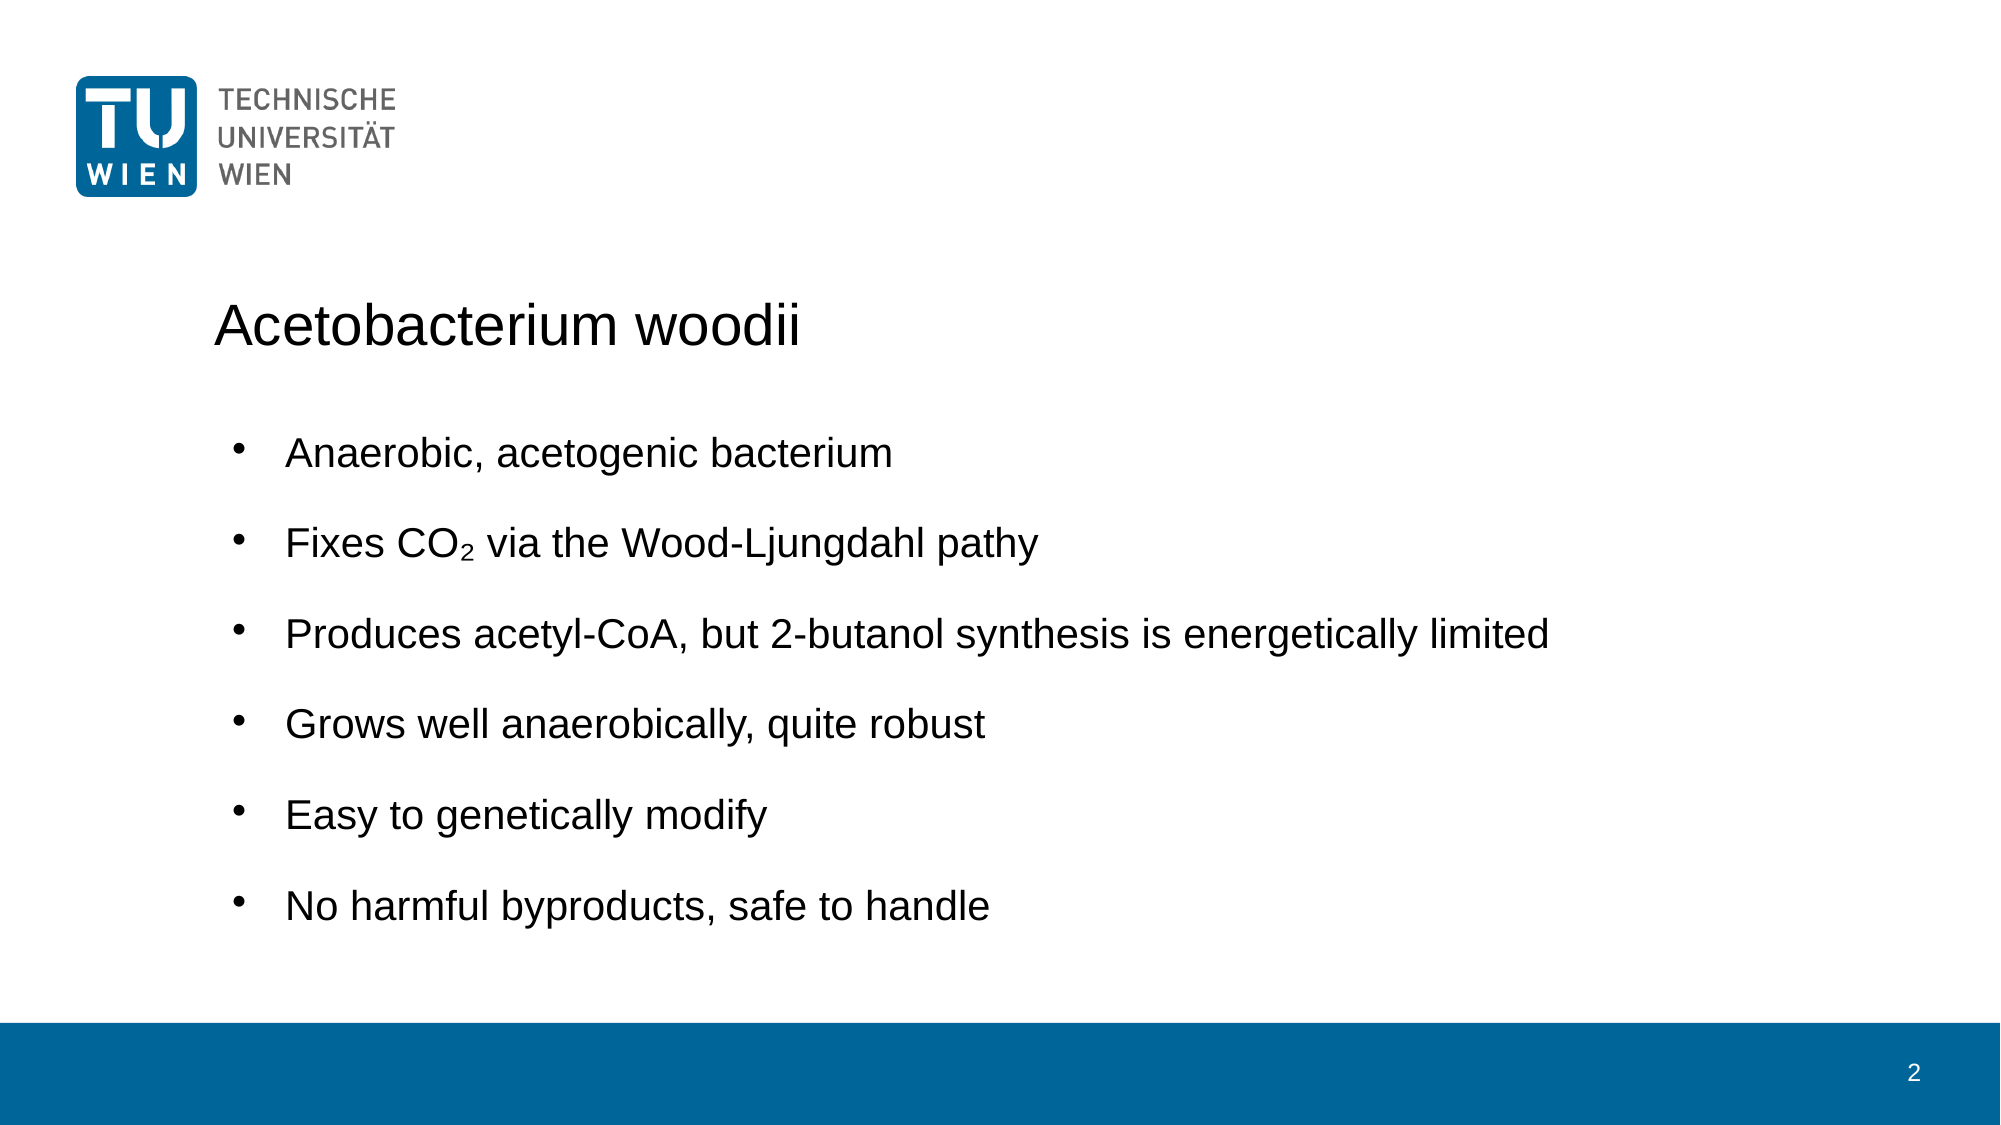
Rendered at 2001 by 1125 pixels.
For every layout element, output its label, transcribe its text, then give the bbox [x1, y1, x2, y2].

picture [163, 89, 184, 147]
picture [169, 164, 184, 184]
list Anaerobic, acetogenic bacterium Fixes CO₂ via the Wood-Ljungdahl pathy Produces acetyl-CoA, but 2-butanol synthesis is energetically limited Grows well anaerobically, quite robust Easy to genetically modify No harmful byproducts, safe to handle [214, 431, 1922, 941]
title Acetobacterium woodii [214, 228, 1922, 417]
picture [88, 164, 112, 184]
picture [76, 190, 82, 197]
picture [189, 76, 395, 197]
picture [103, 106, 114, 147]
picture [86, 89, 130, 101]
picture [141, 164, 154, 184]
picture [76, 76, 84, 84]
picture [137, 89, 158, 147]
slide_number 2 [1785, 1047, 1922, 1095]
